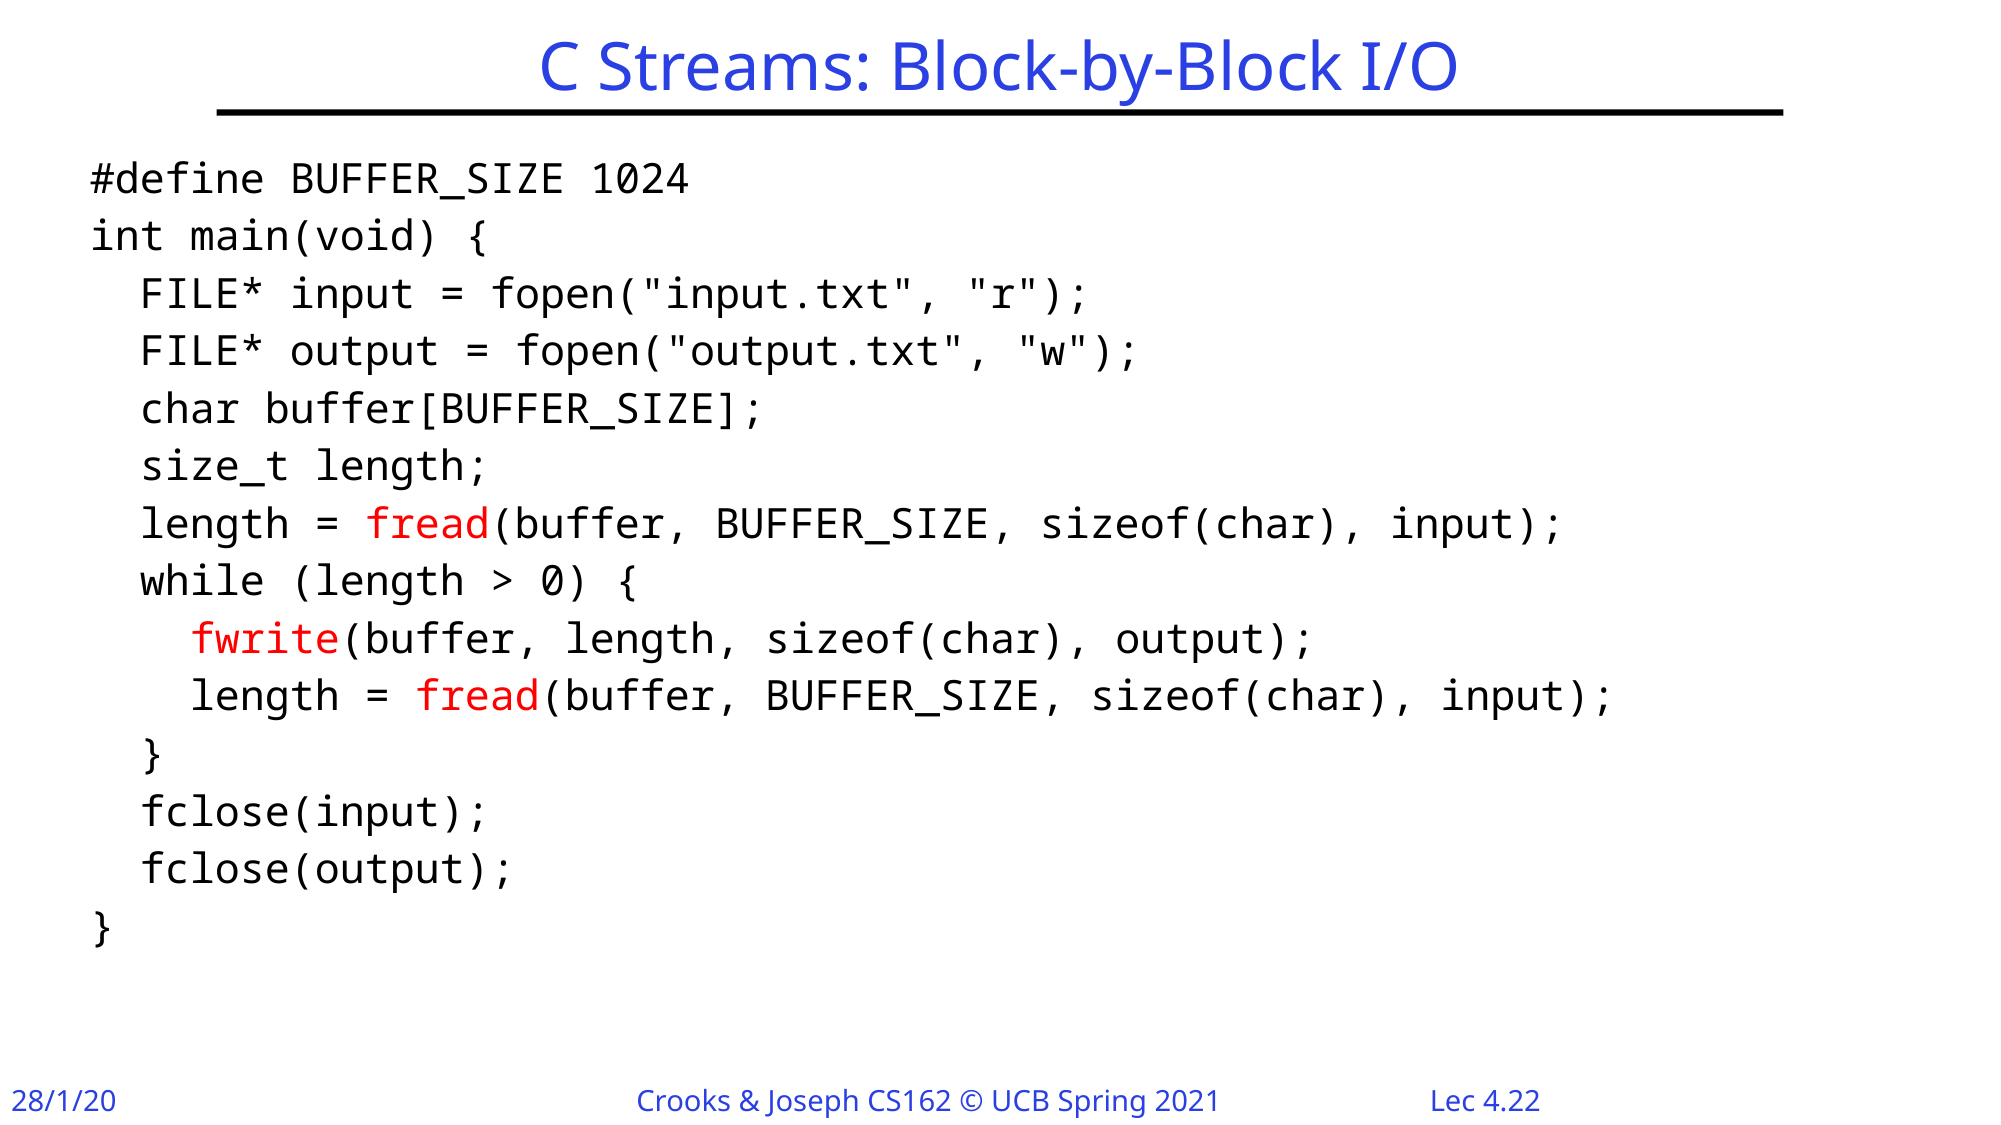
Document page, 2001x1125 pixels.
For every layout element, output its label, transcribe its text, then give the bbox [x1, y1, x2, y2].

title C Streams: Block-by-Block I/O [216, 24, 1784, 113]
list #define BUFFER_SIZE 1024 int main(void) { FILE* input = fopen("input.txt", "r"); FILE* output = fopen("output.txt", "w"); char buffer[BUFFER_SIZE]; size_t length; length = fread(buffer, BUFFER_SIZE, sizeof(char), input); while (length > 0) { fwrite(buffer, length, sizeof(char), output); length = fread(buffer, BUFFER_SIZE, sizeof(char), input); } fclose(input); fclose(output); } [75, 149, 1800, 955]
